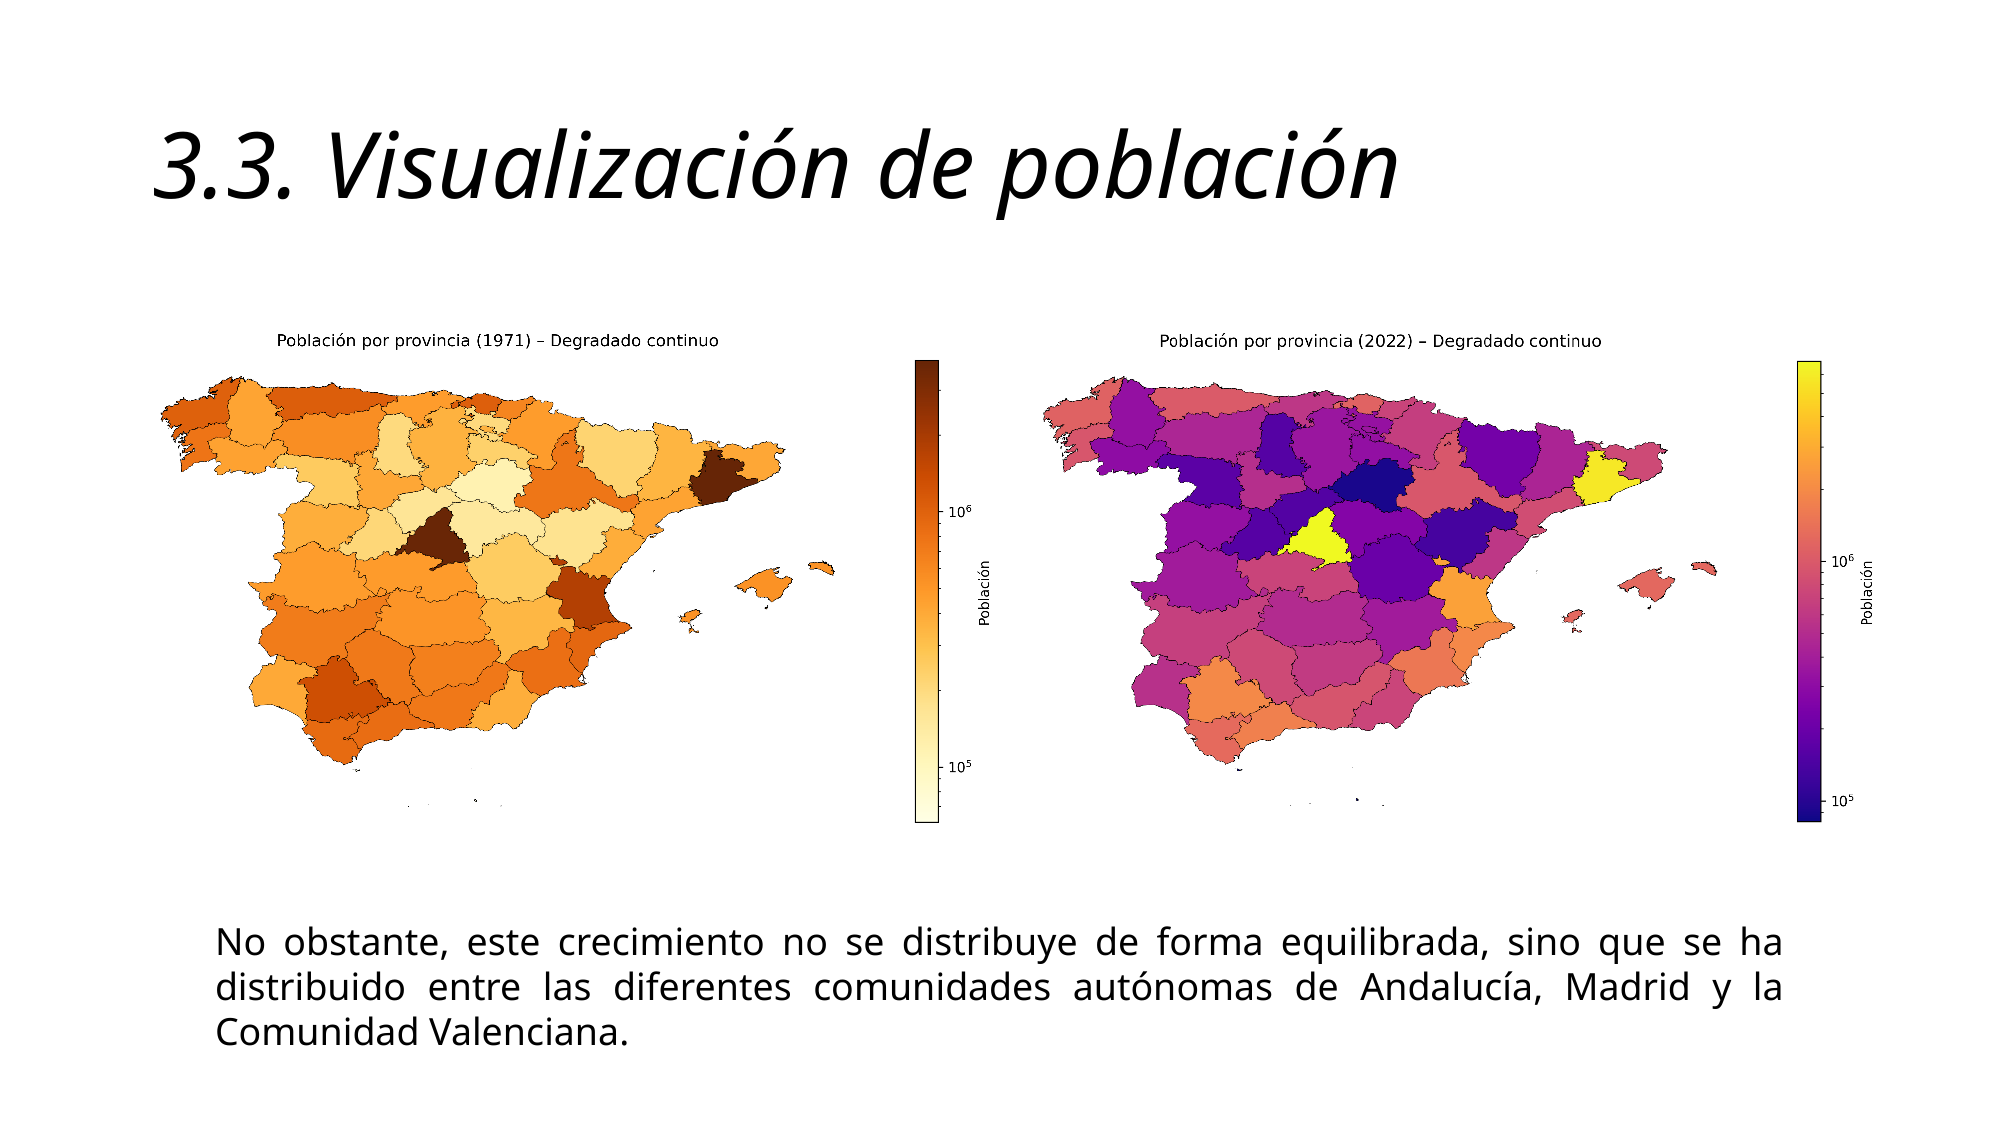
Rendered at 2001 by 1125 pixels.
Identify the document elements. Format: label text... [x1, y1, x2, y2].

picture [116, 322, 1883, 837]
title 3.3. Visualización de población [137, 59, 1863, 278]
text_box No obstante, este crecimiento no se distribuye de forma equilibrada, sino que se ha distribuido entre las diferentes comunidades autónomas de Andalucía, Madrid y la Comunidad Valenciana. [200, 910, 1800, 1061]
